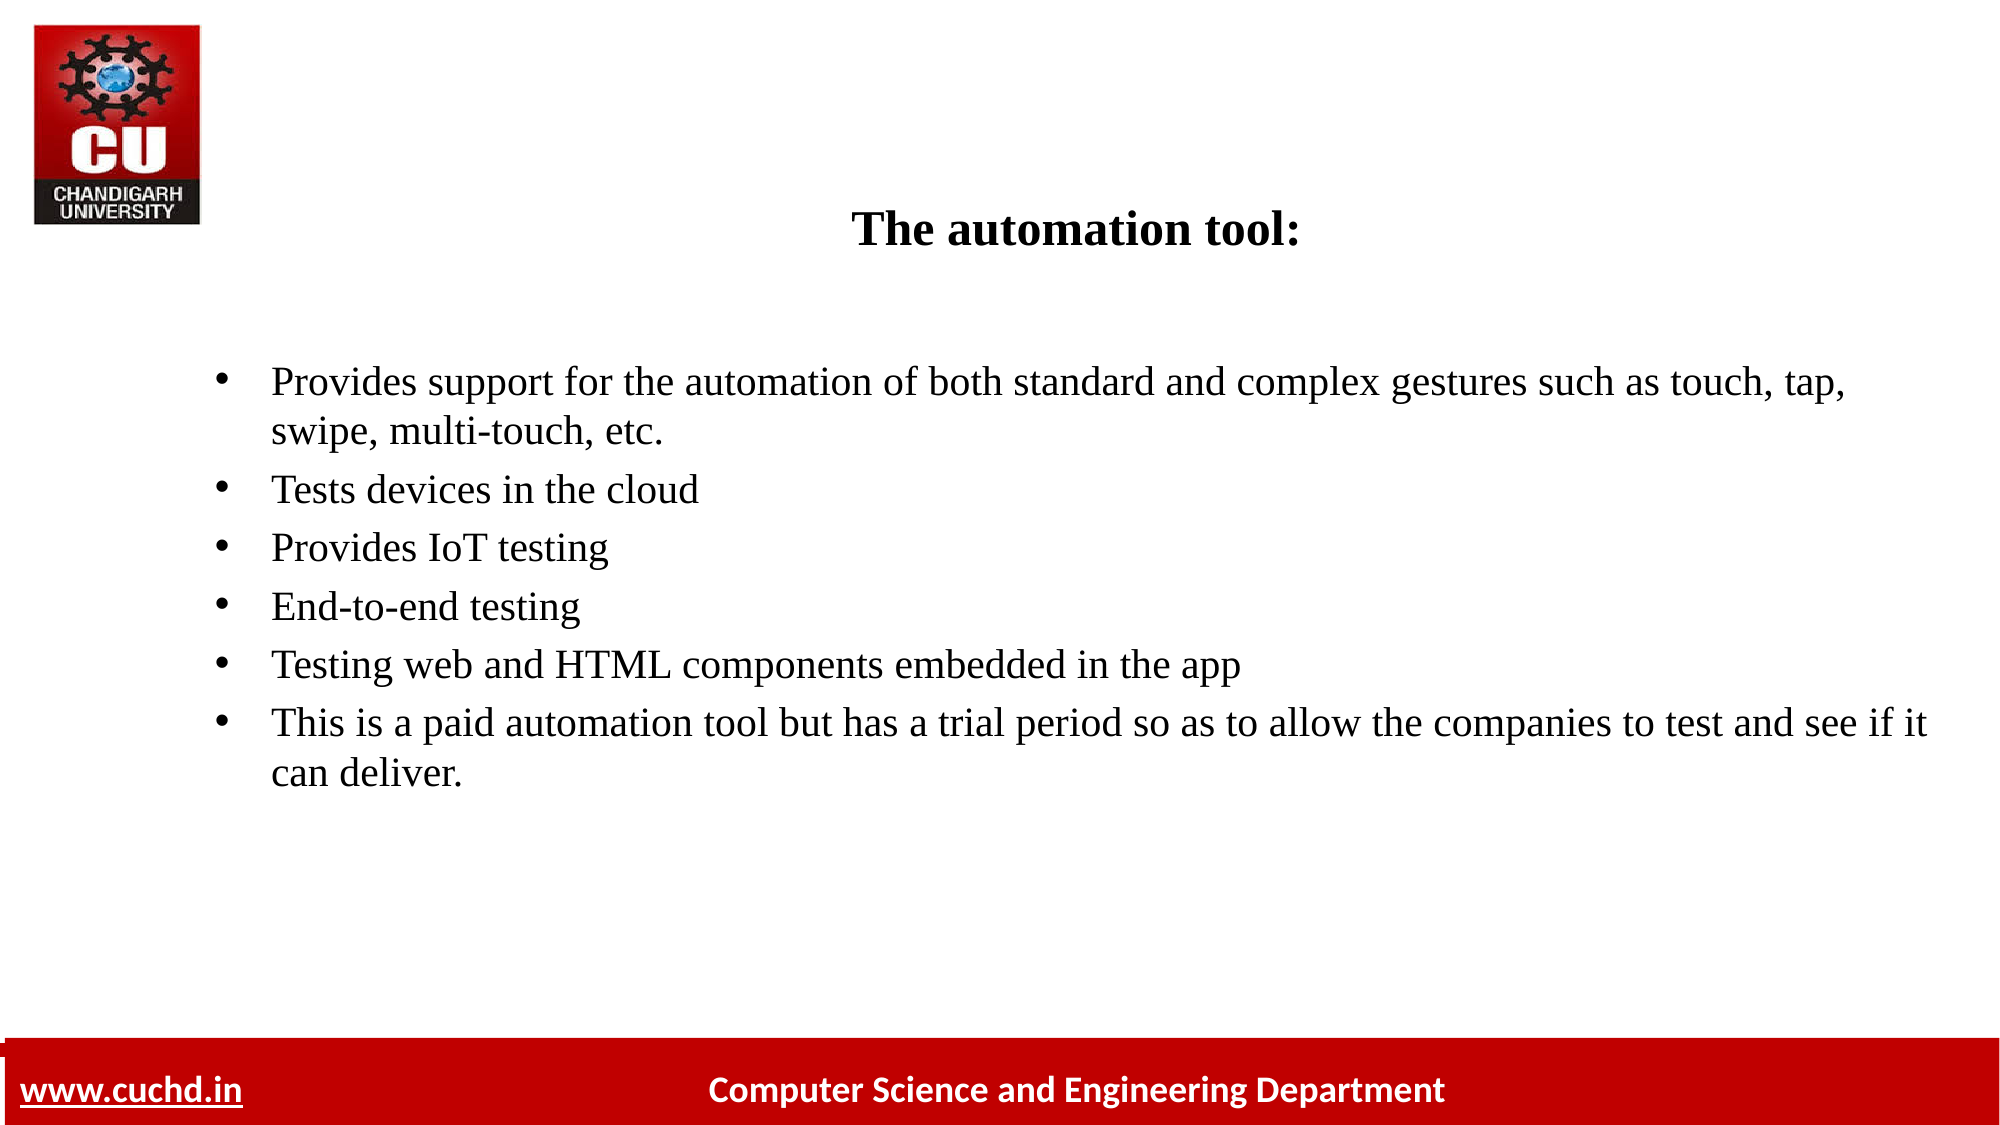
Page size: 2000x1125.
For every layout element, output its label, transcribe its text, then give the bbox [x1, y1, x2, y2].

title The automation tool: [216, 174, 1950, 275]
picture [33, 24, 202, 225]
list Provides support for the automation of both standard and complex gestures such as touch, tap, swipe, multi-touch, etc. Tests devices in the cloud Provides IoT testing End-to-end testing Testing web and HTML components embedded in the app This is a paid automation tool but has a trial period so as to allow the companies to test and see if it can deliver. [199, 287, 1950, 1025]
